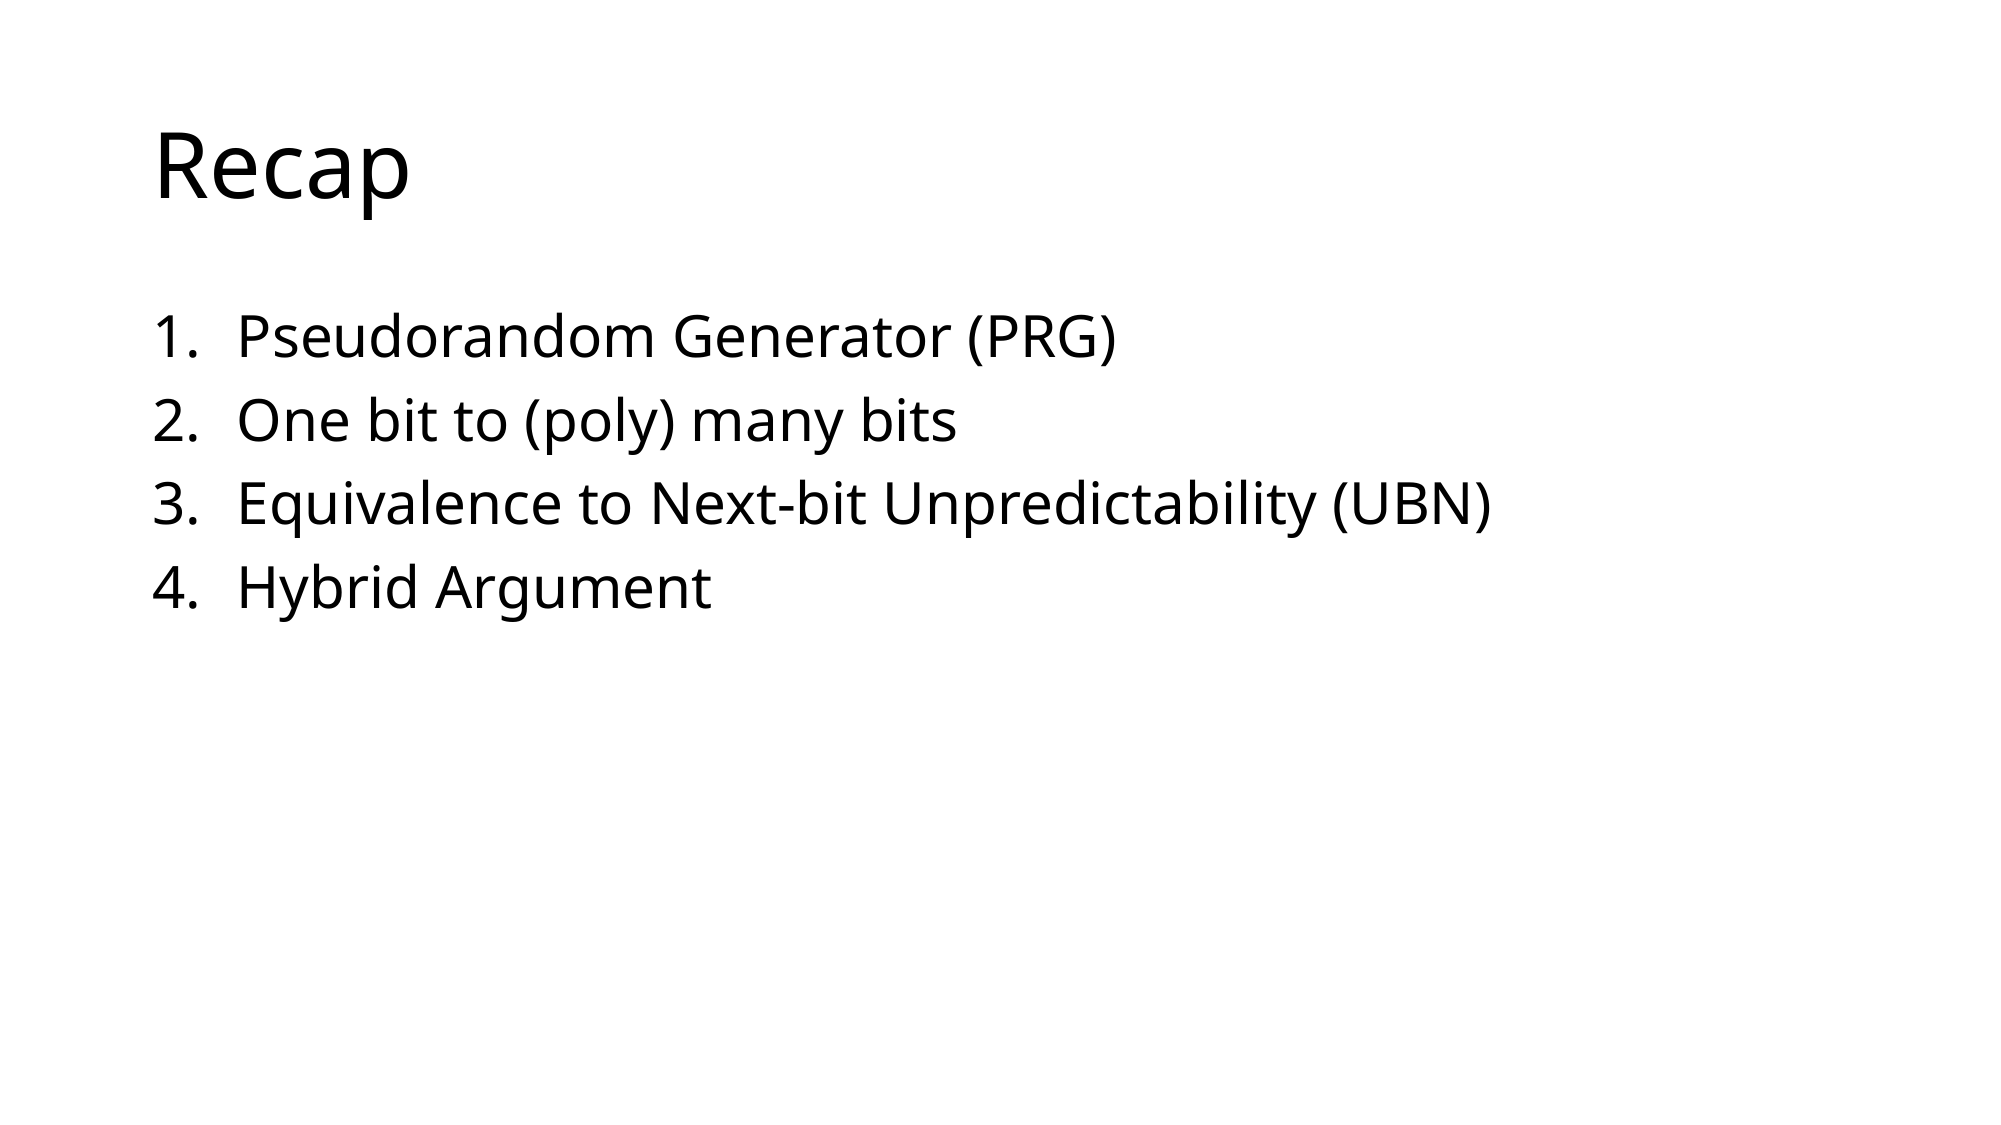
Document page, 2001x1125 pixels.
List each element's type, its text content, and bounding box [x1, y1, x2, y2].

list Pseudorandom Generator (PRG) One bit to (poly) many bits Equivalence to Next-bit Unpredictability (UBN) Hybrid Argument [137, 299, 1863, 1014]
title Recap [137, 59, 1863, 278]
